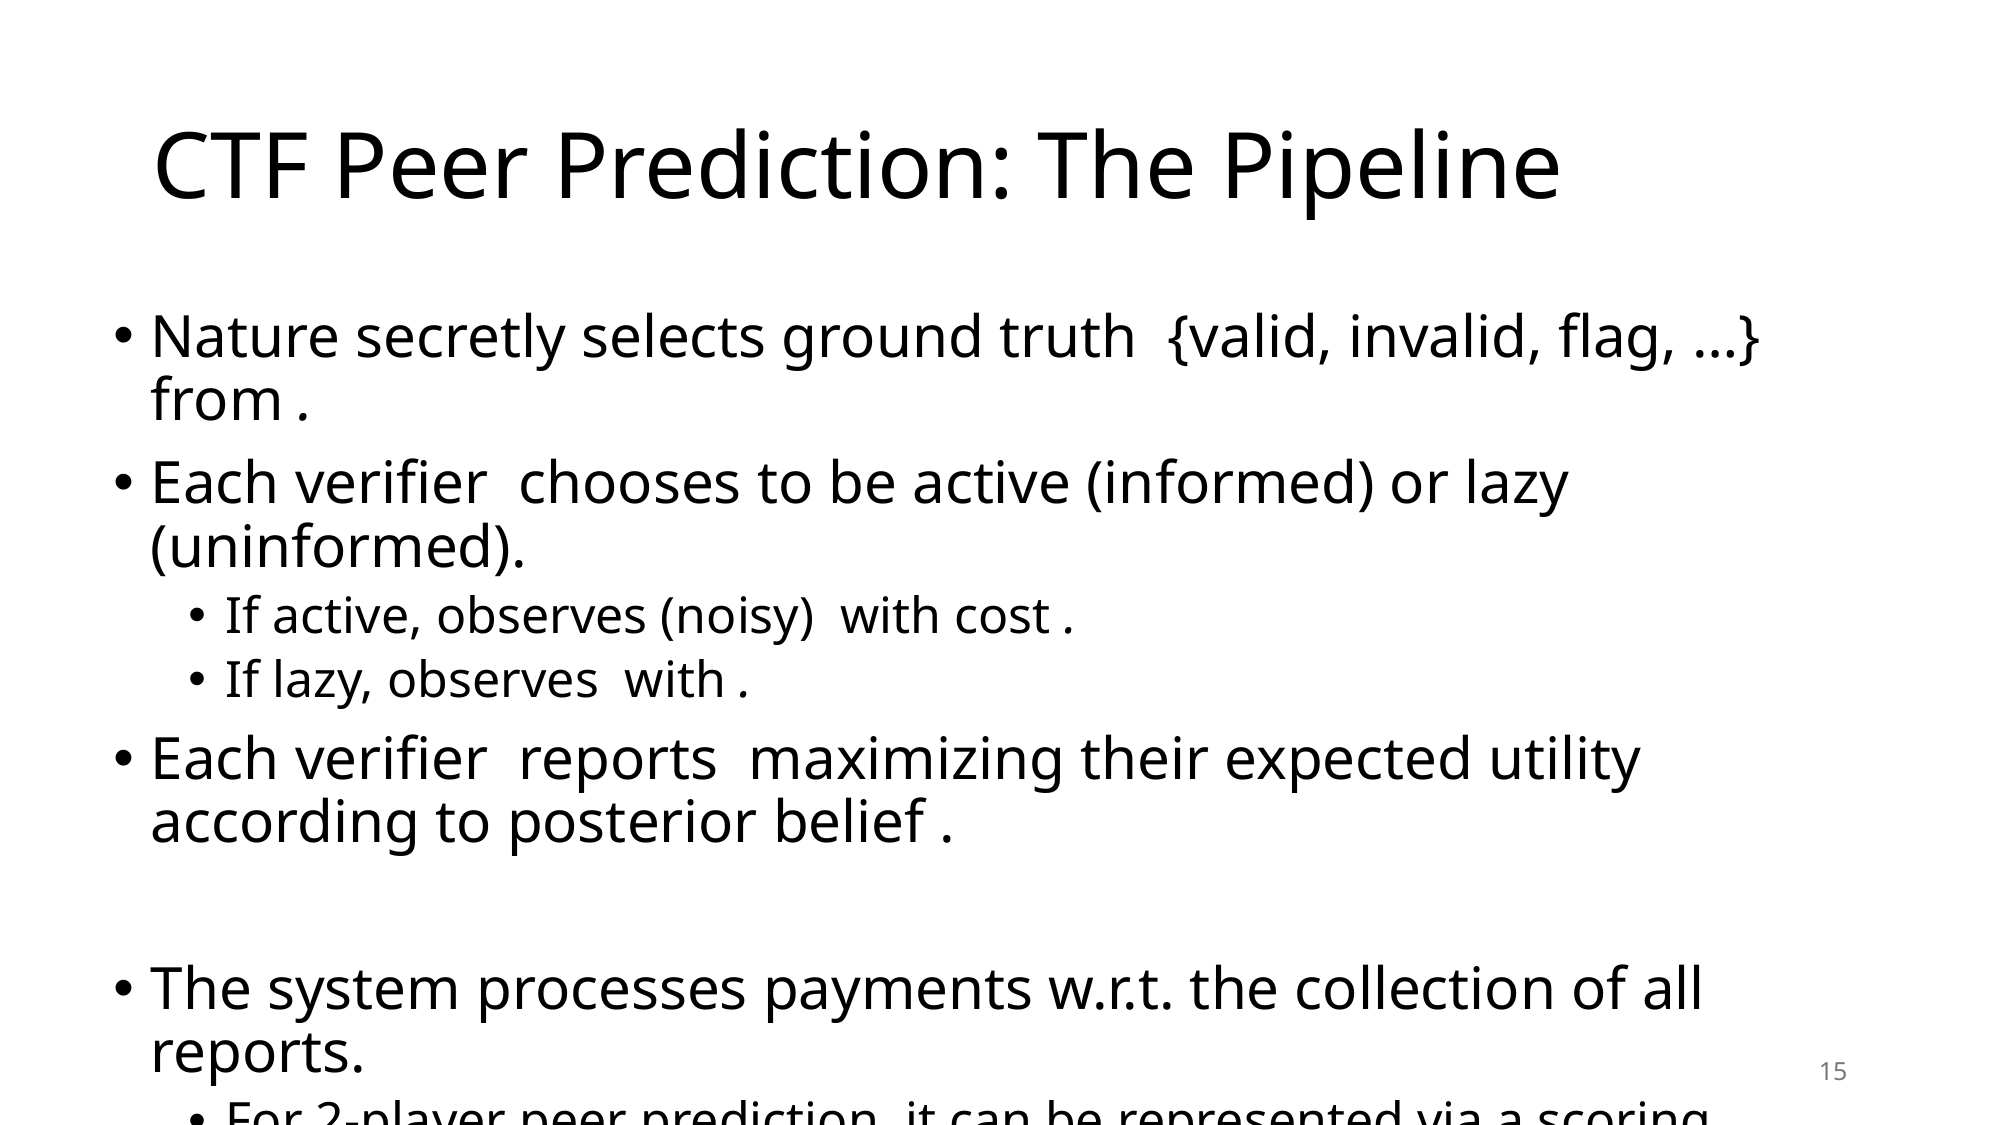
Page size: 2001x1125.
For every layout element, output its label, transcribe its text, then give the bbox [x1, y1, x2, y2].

slide_number 15 [1412, 1042, 1863, 1103]
title CTF Peer Prediction: The Pipeline [137, 59, 1863, 278]
